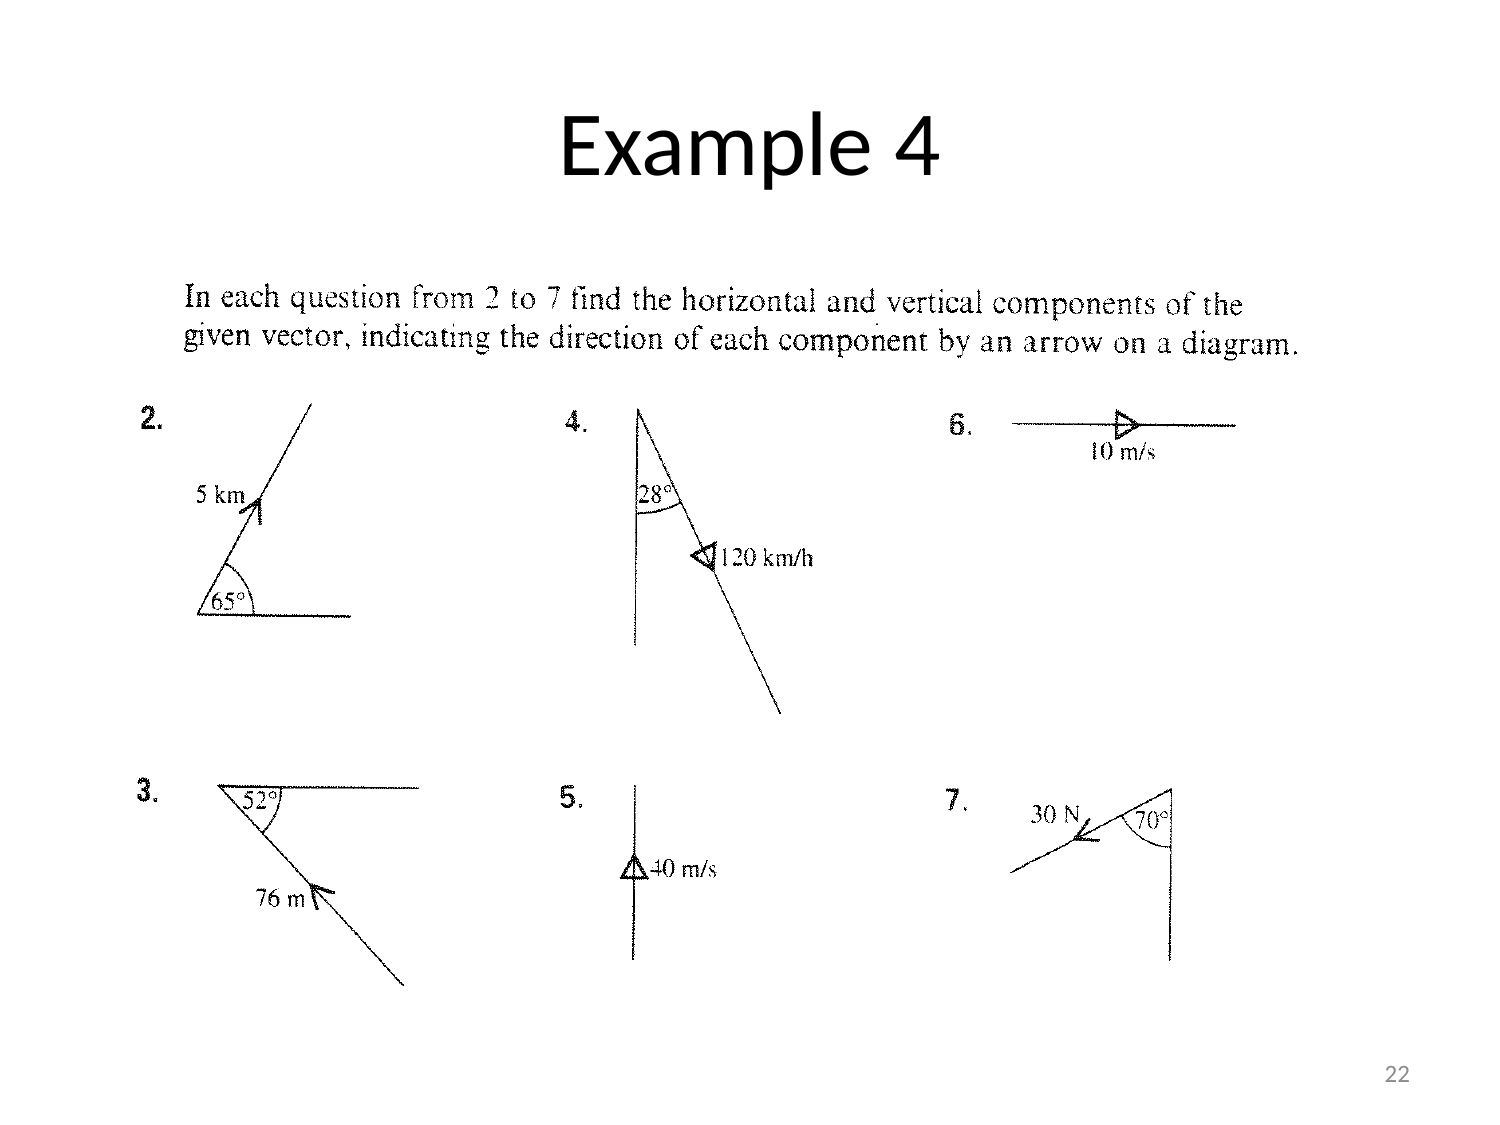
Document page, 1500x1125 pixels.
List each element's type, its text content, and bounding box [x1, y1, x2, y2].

picture [129, 262, 1306, 1001]
title Example 4 [75, 45, 1425, 233]
slide_number 22 [1074, 1042, 1425, 1103]
